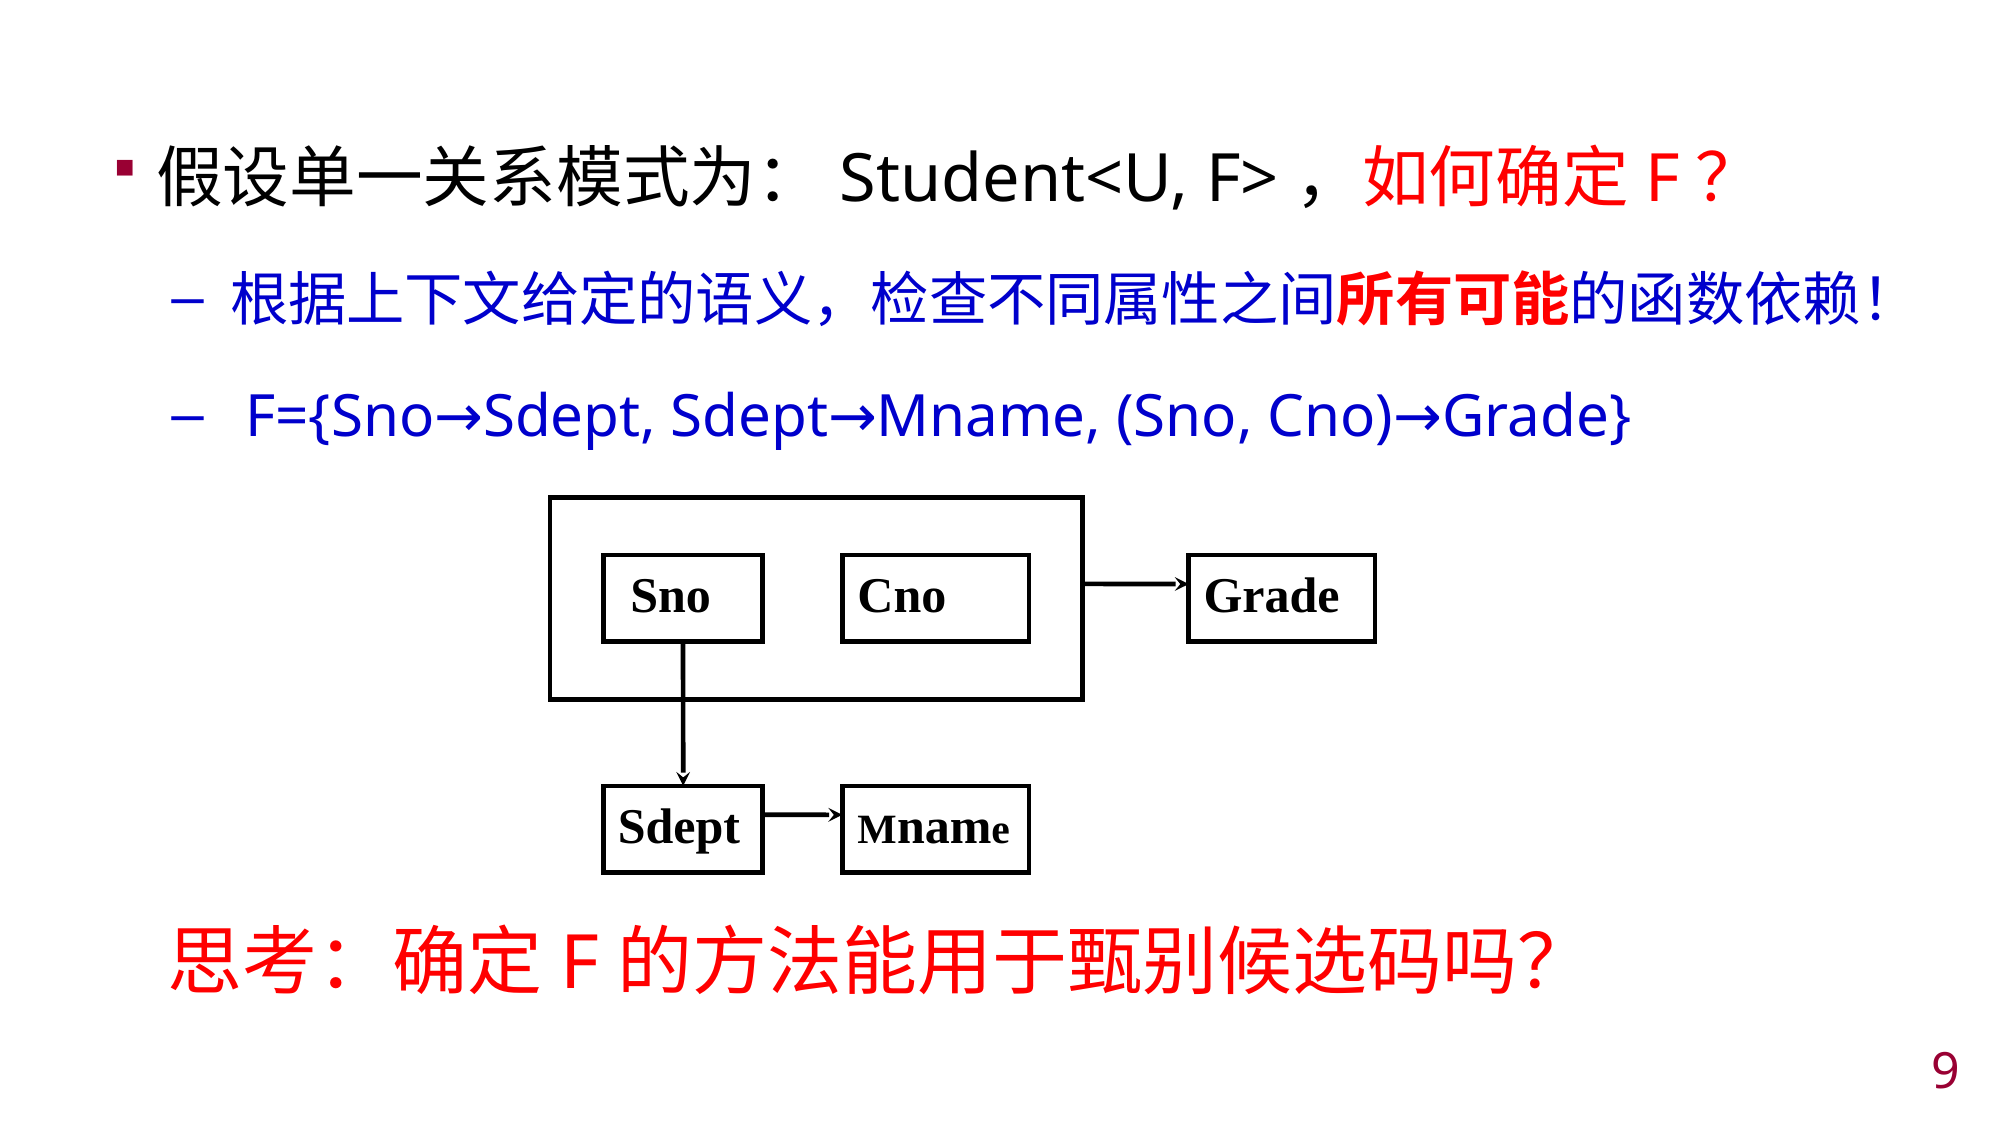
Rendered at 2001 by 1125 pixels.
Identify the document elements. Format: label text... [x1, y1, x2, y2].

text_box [549, 497, 1376, 873]
text_box 思考：确定F的方法能用于甄别候选码吗？ [150, 905, 1534, 1011]
list 假设单一关系模式为：Student<U, F>，如何确定F？ 根据上下文给定的语义，检查不同属性之间所有可能的函数依赖！ F={Sno→Sdept, Sdept→Mname, (Sno, Cno)→Grade} [97, 87, 1904, 1073]
slide_number 8 [1550, 1048, 1975, 1096]
